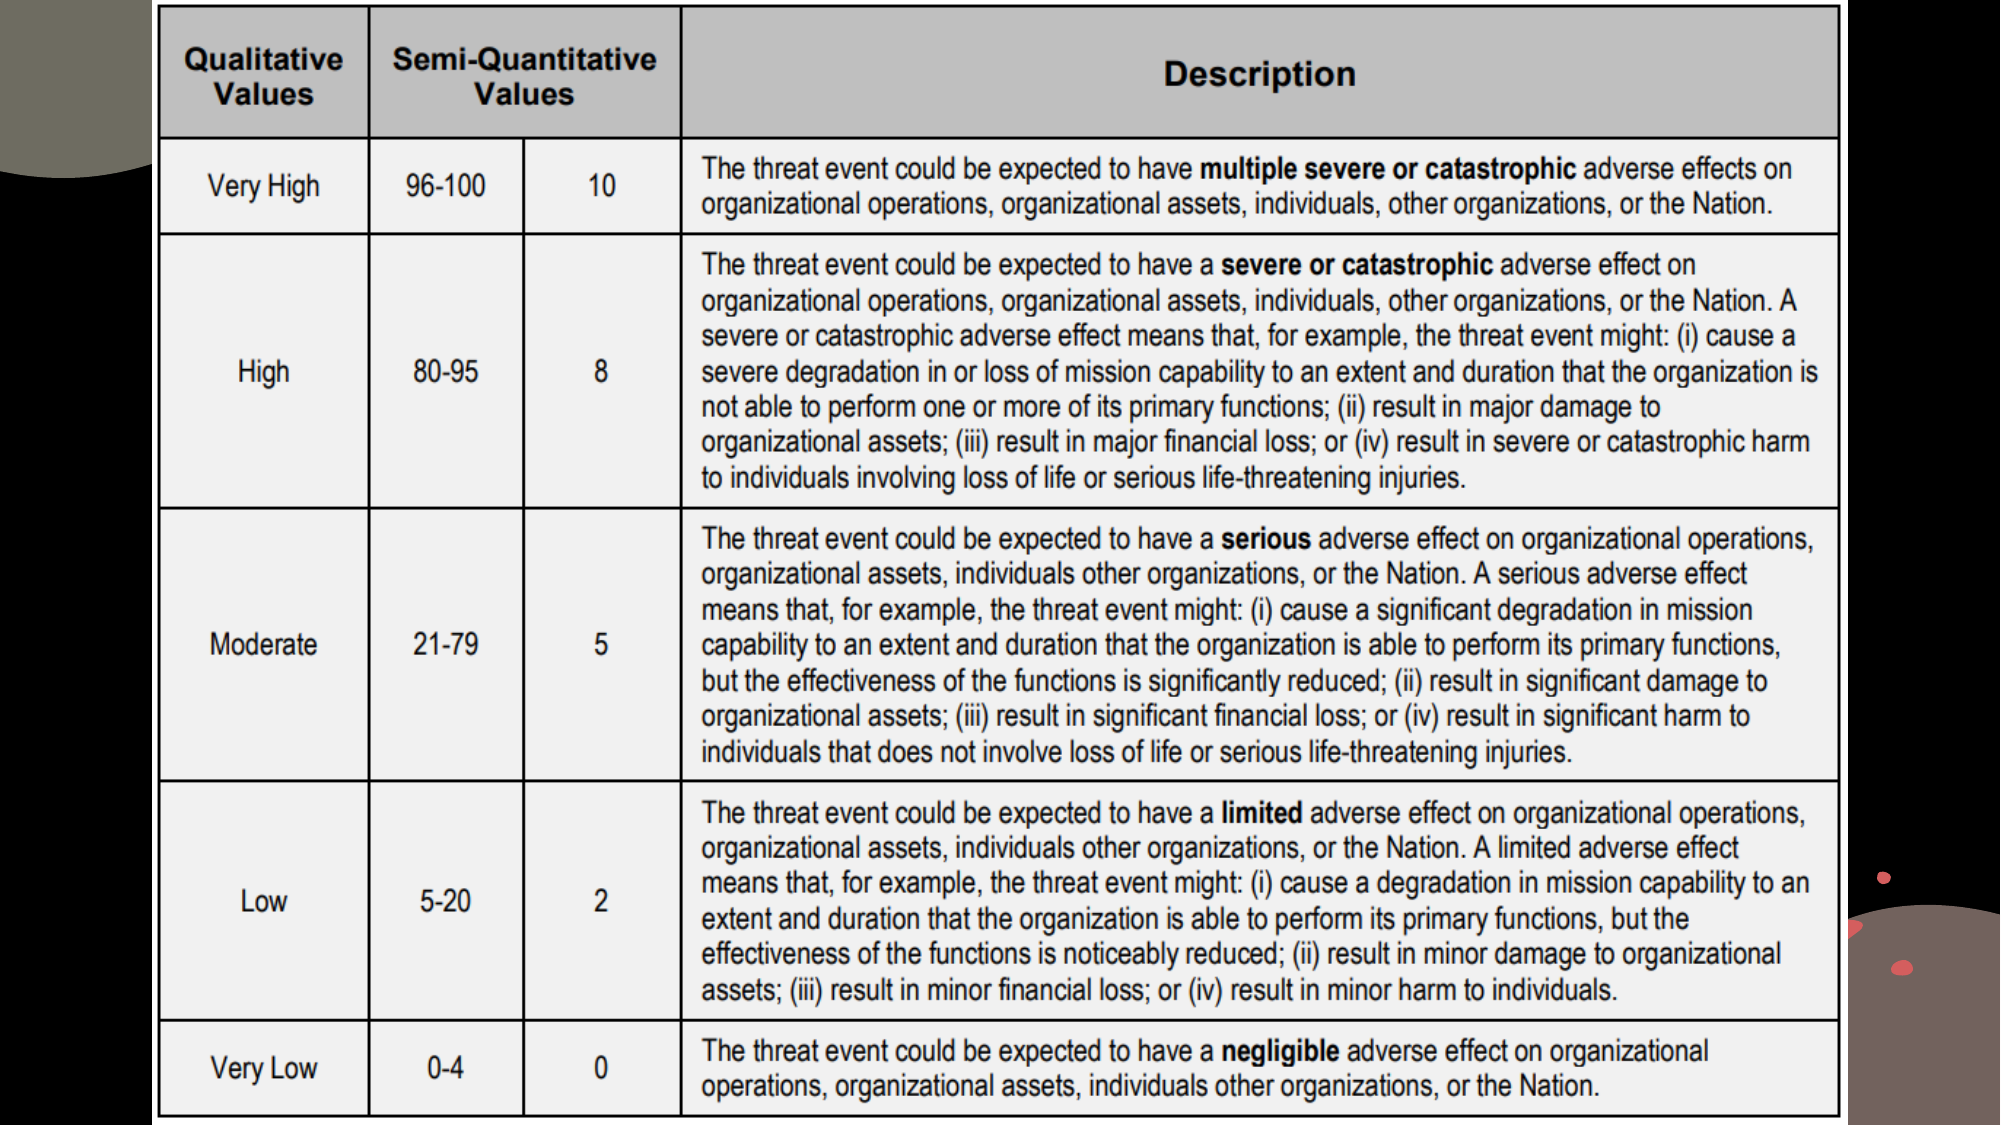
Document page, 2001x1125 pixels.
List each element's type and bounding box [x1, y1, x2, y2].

list [152, 0, 1848, 1125]
